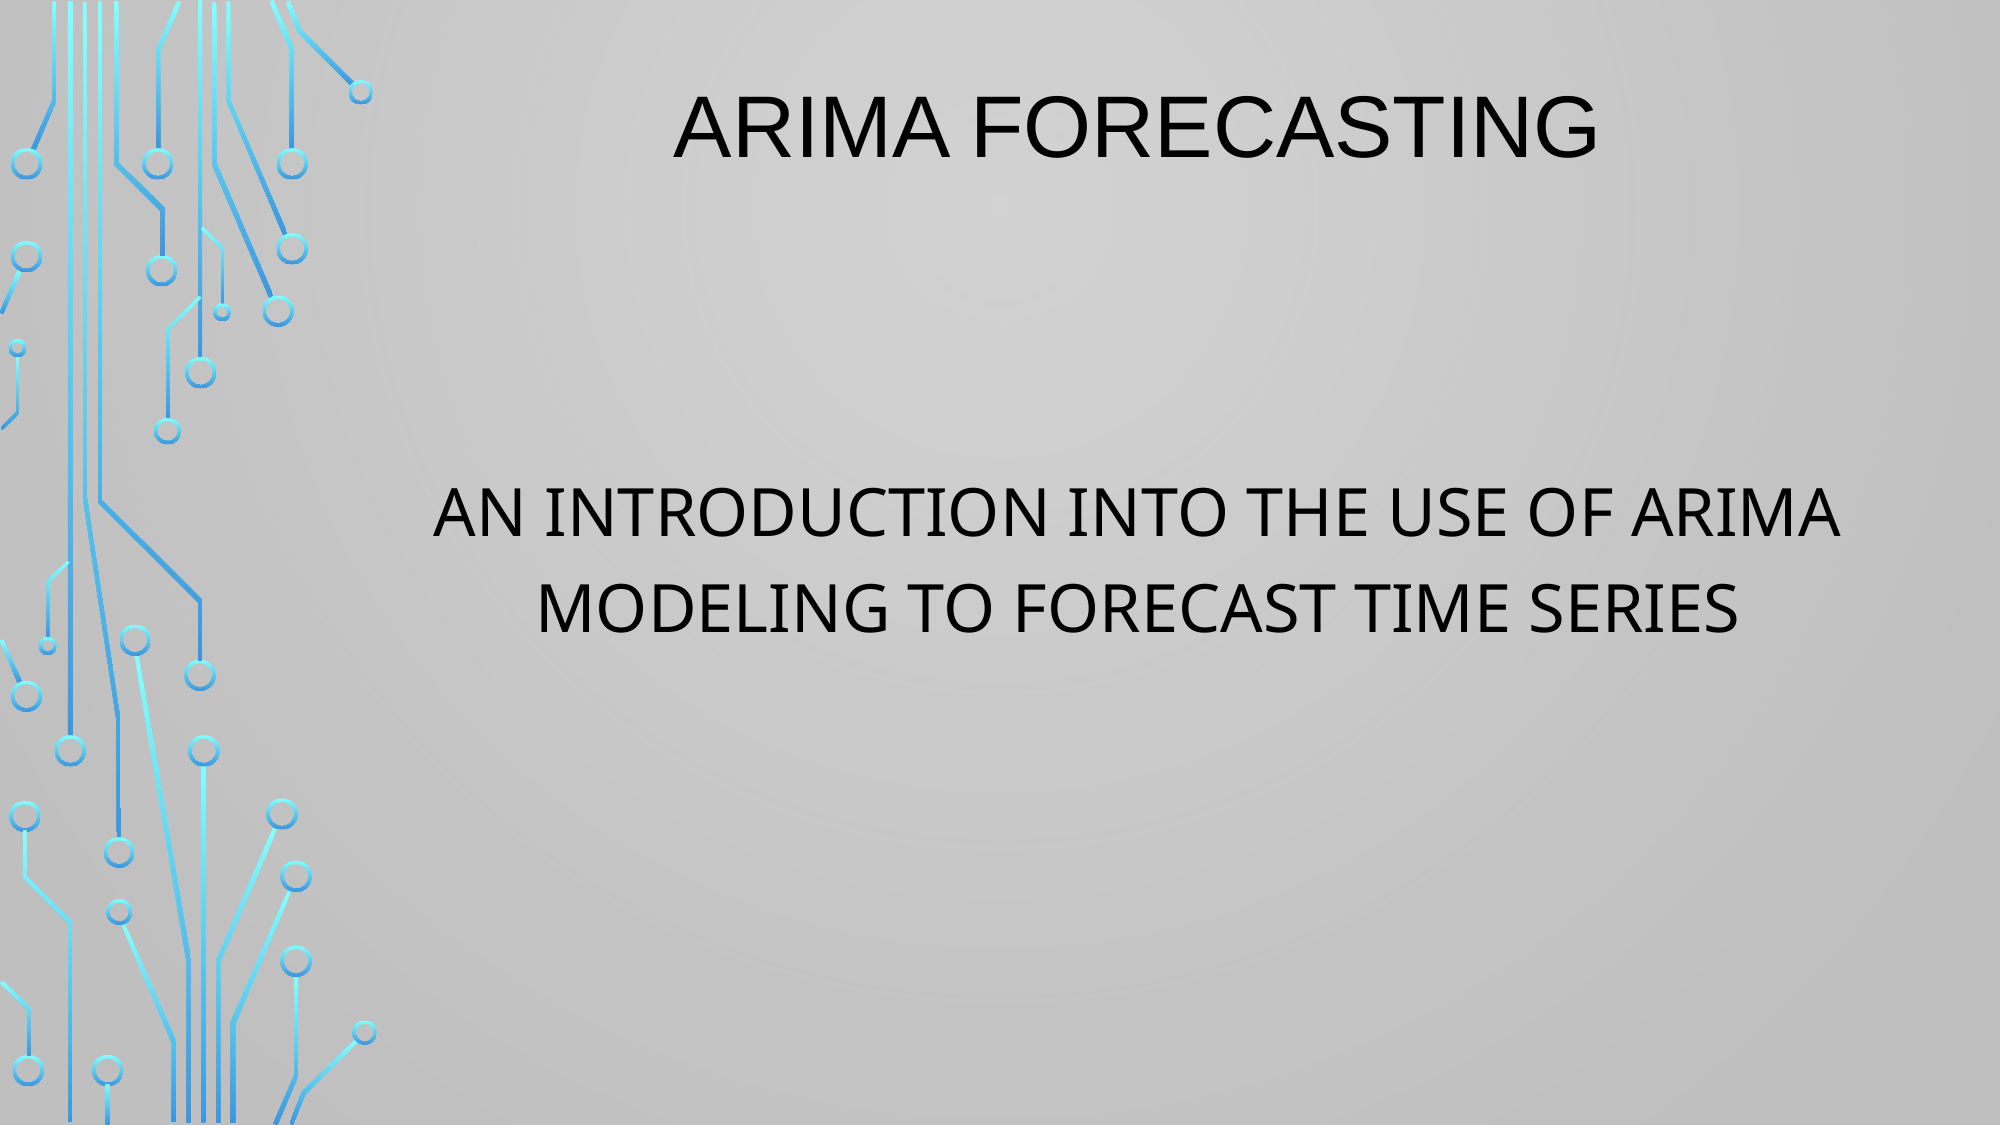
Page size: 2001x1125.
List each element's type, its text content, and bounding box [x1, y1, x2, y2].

subtitle An introduction into the use of ARIMA modeling to forecast time series [348, 228, 1928, 1101]
title ARIMA forecasting [348, 24, 1928, 184]
